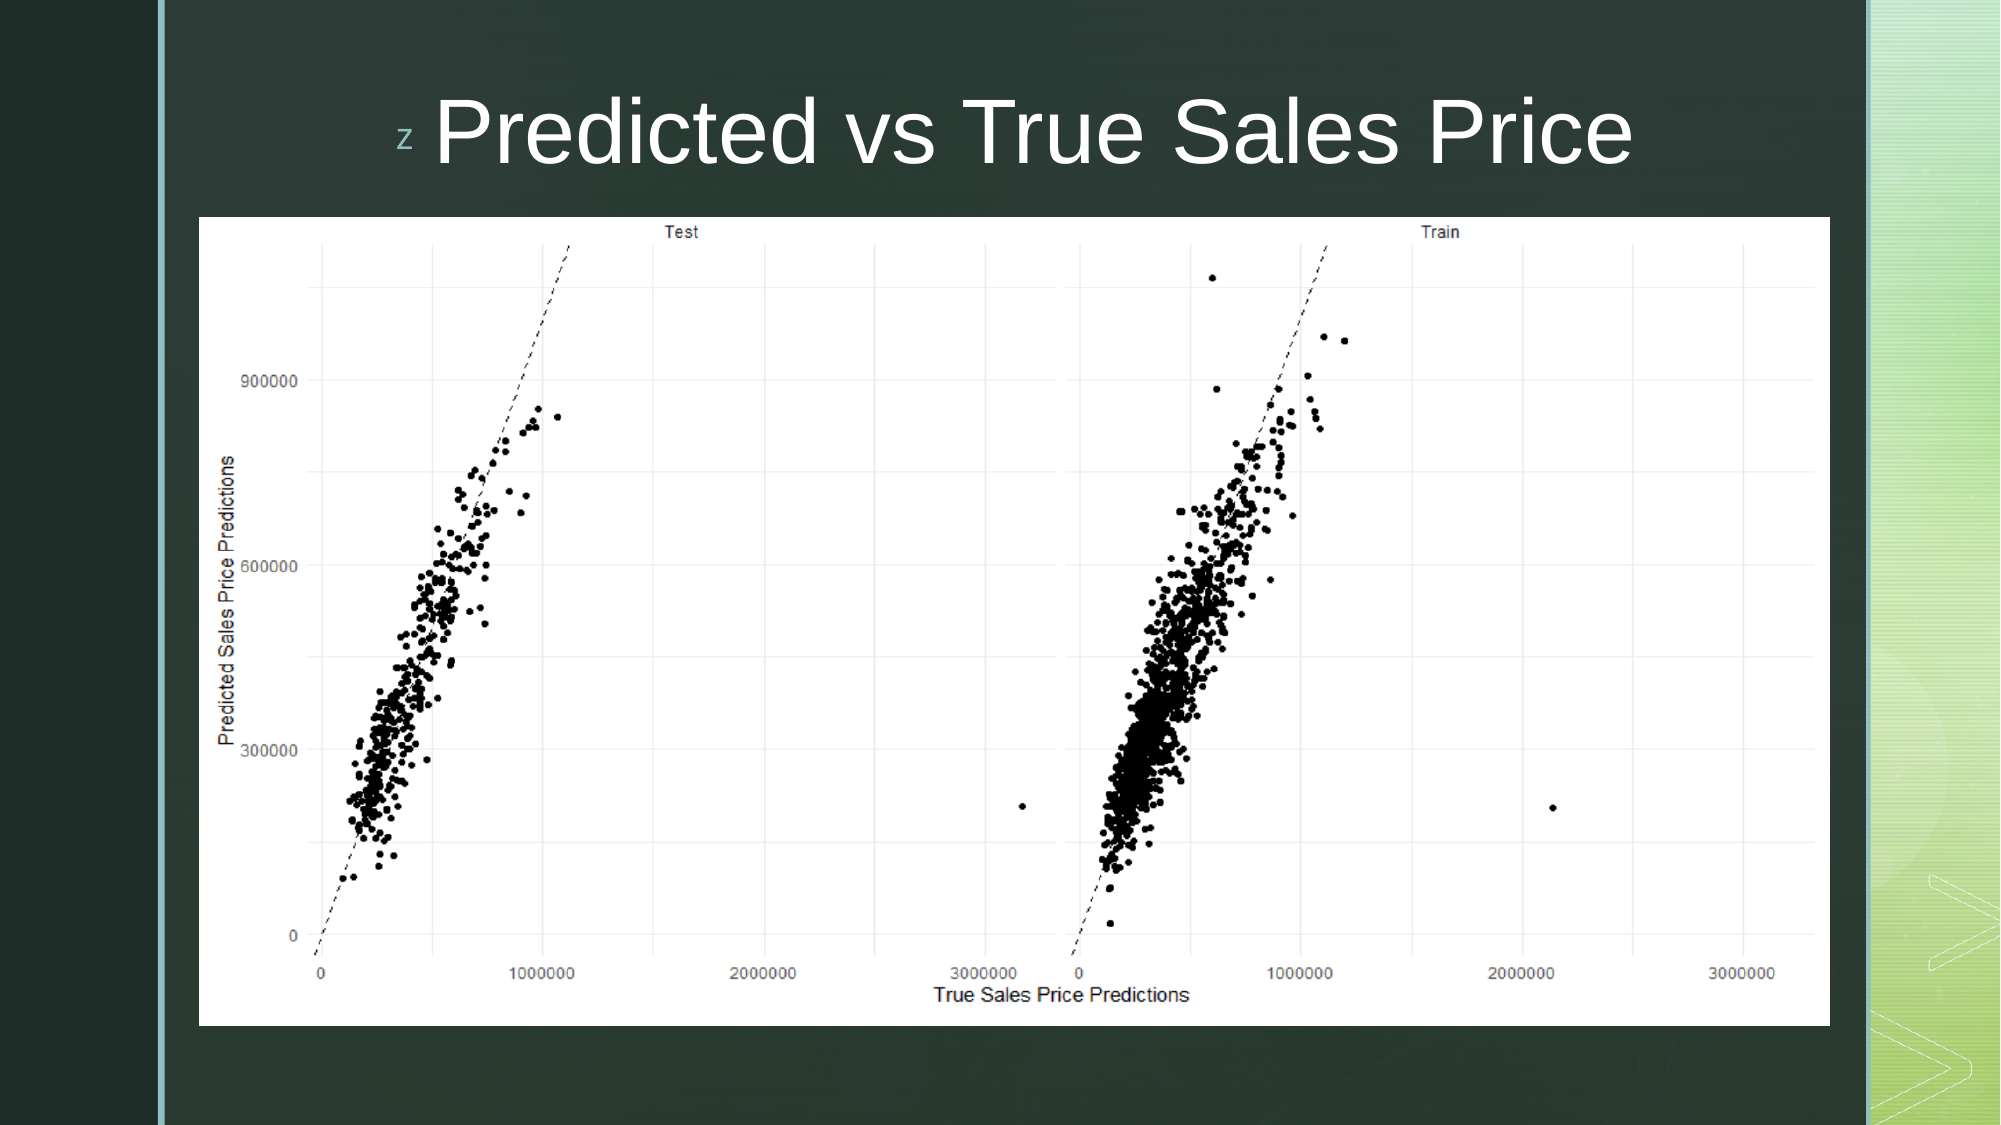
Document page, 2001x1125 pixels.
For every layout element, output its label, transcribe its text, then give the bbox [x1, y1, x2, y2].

text_box Predicted vs True Sales Price [418, 64, 2000, 190]
picture [1871, 0, 2001, 1125]
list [199, 217, 1830, 1026]
